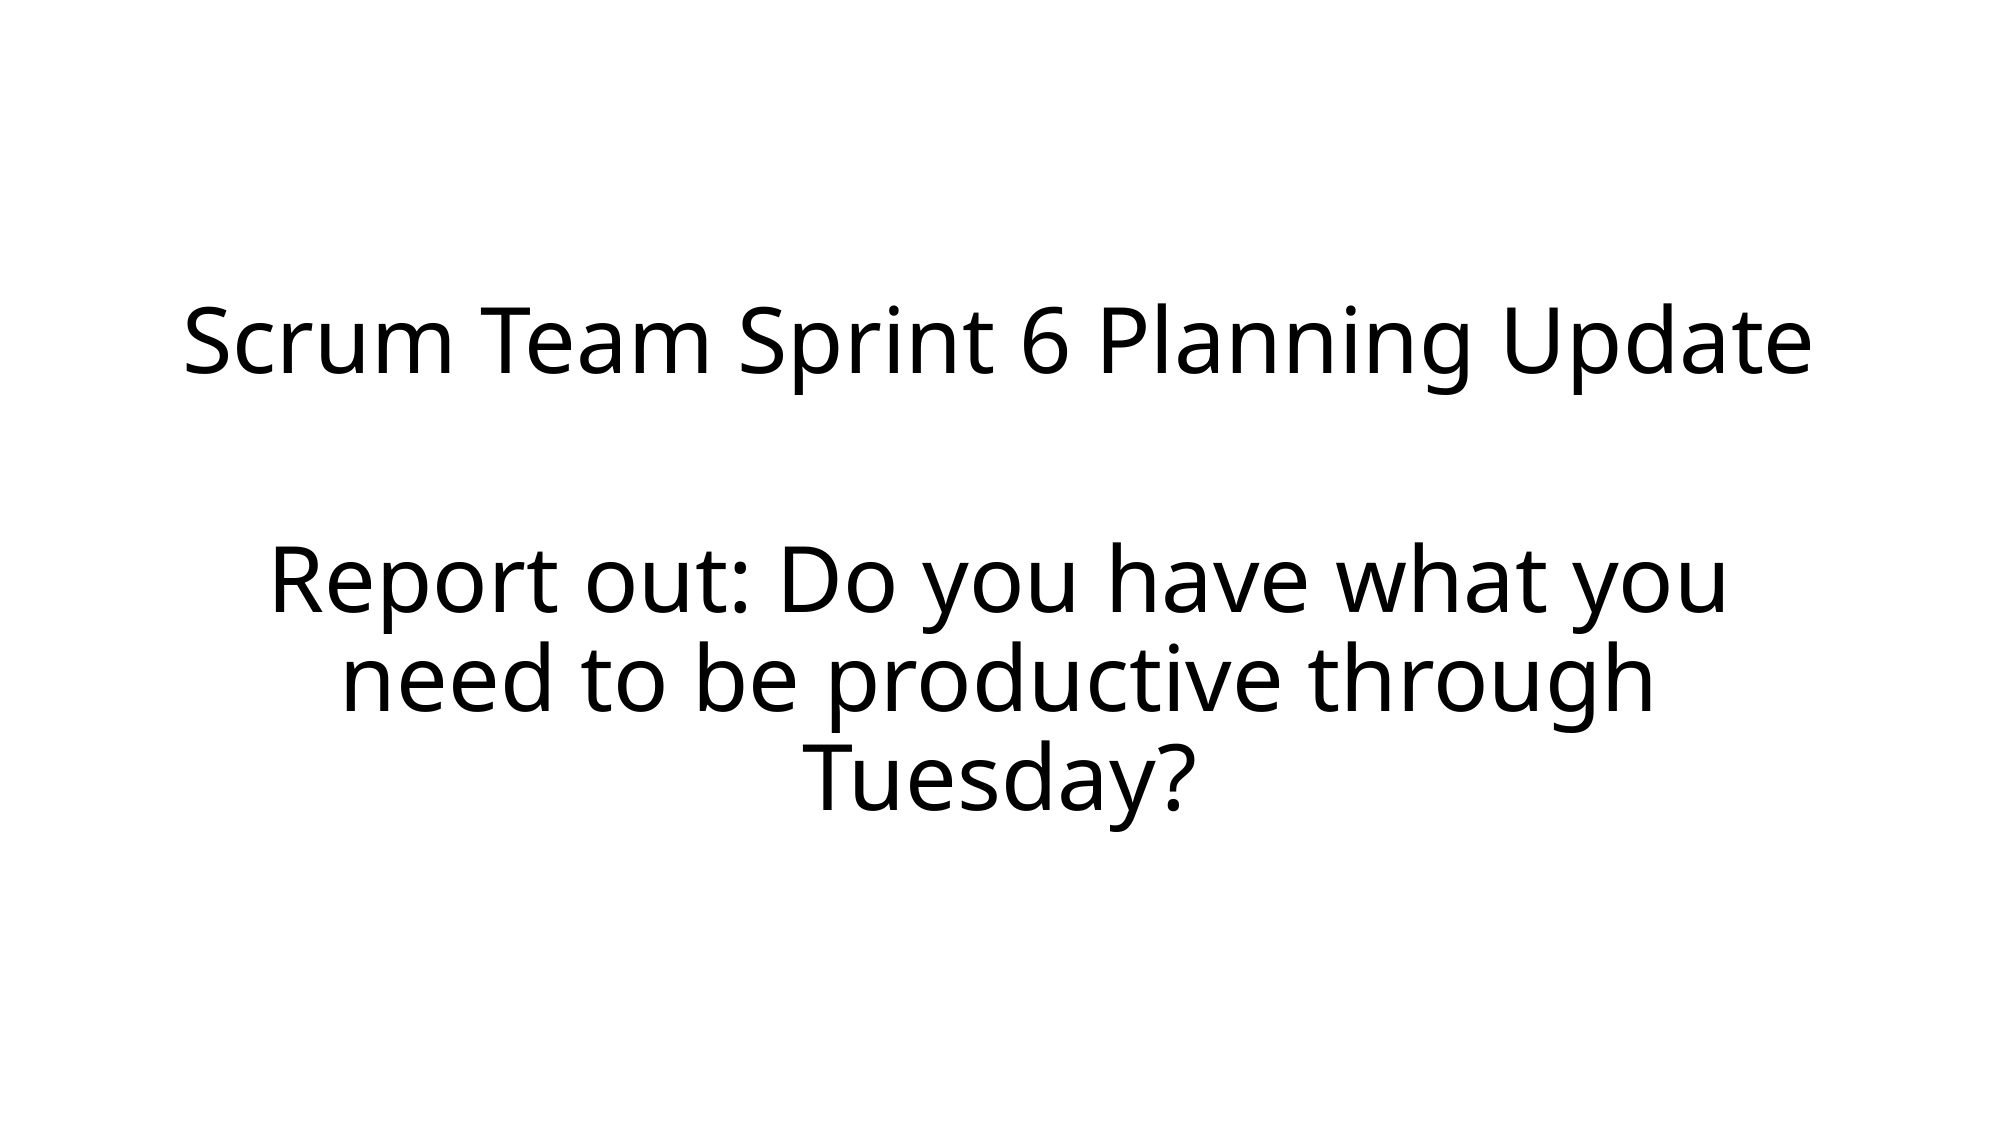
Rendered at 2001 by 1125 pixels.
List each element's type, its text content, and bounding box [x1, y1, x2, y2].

list Scrum Team Sprint 6 Planning Update Report out: Do you have what you need to be productive through Tuesday? [137, 503, 1863, 622]
